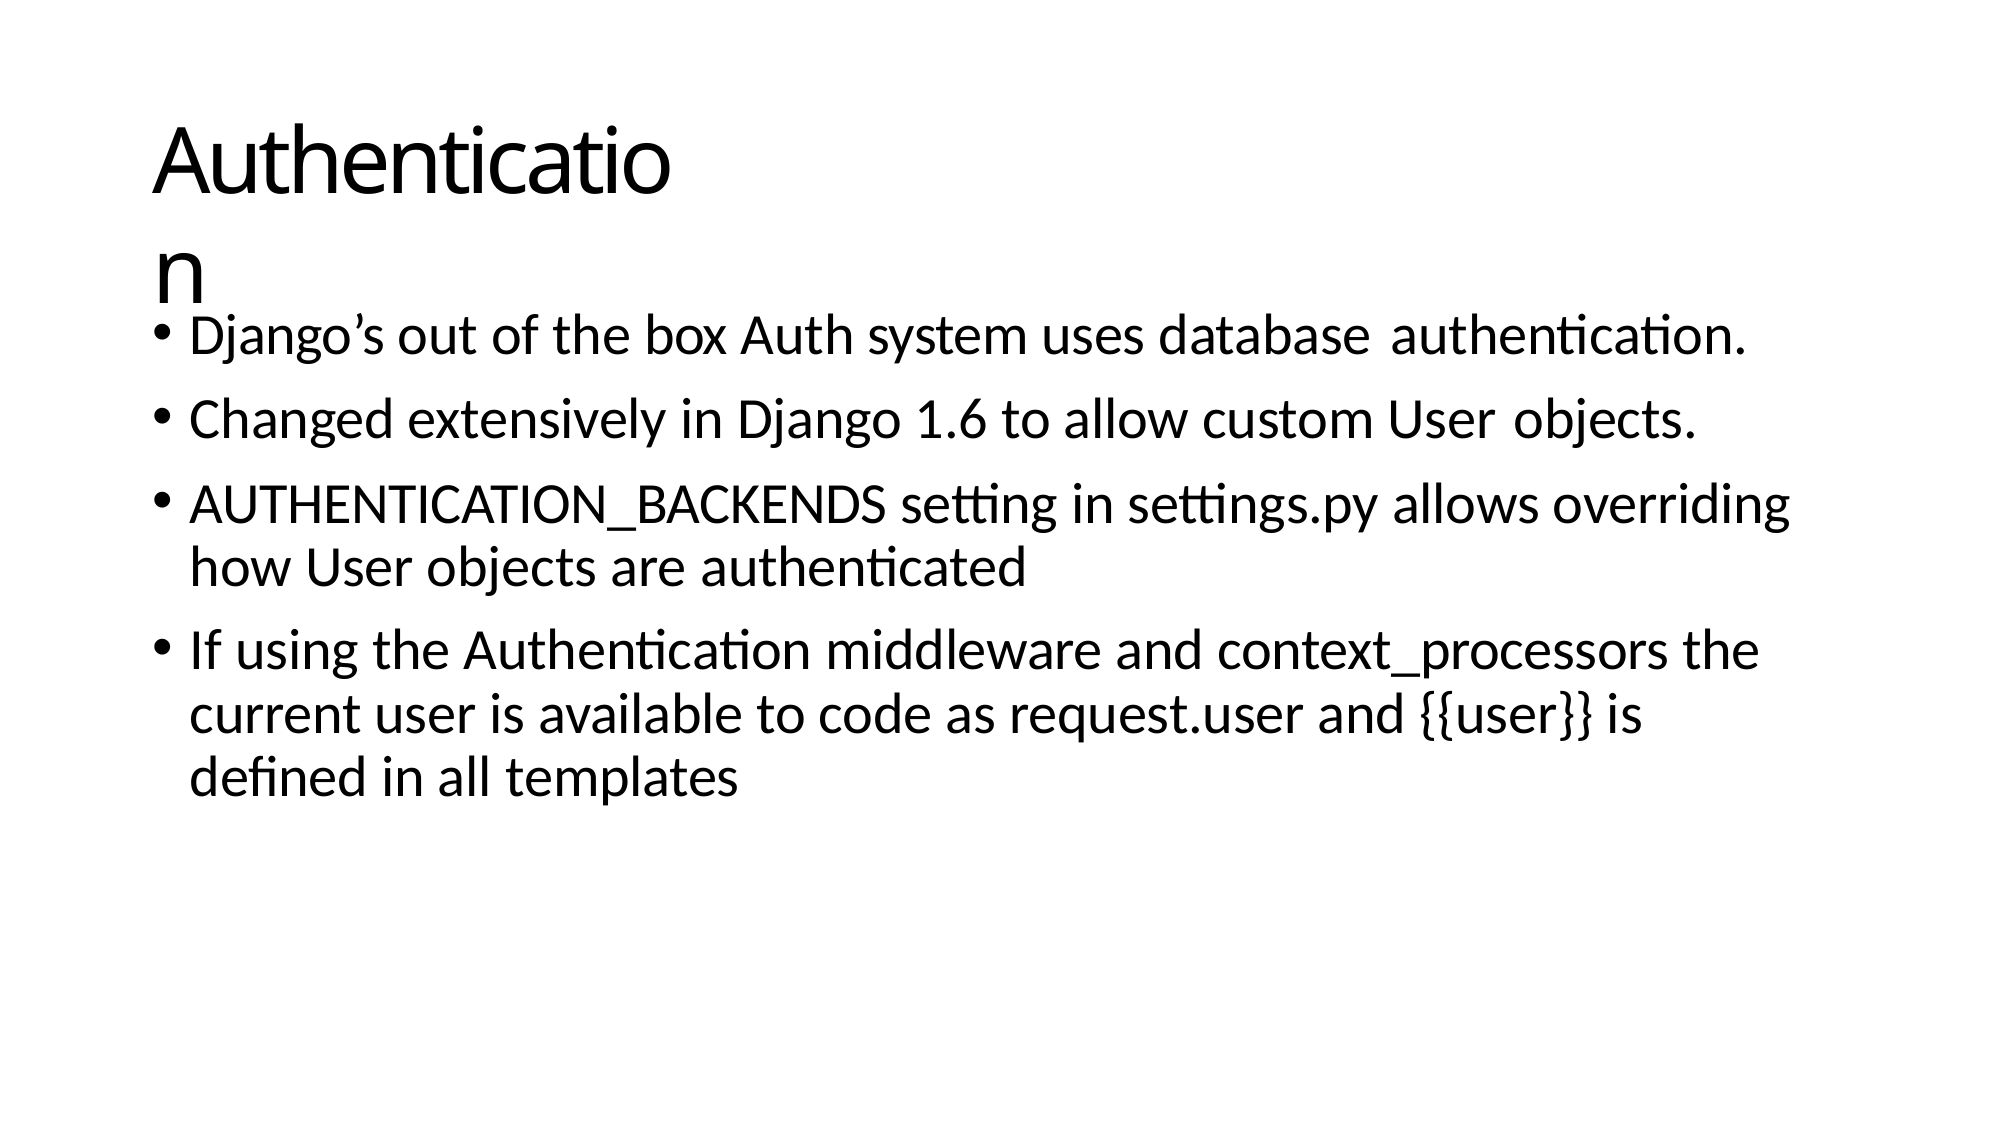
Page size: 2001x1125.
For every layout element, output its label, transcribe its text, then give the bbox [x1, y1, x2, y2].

text_box Django’s out of the box Auth system uses database authentication. Changed extensively in Django 1.6 to allow custom User objects. AUTHENTICATION_BACKENDS setting in settings.py allows overriding how User objects are authenticated If using the Authentication middleware and context_processors the current user is available to code as request.user and {{user}} is defined in all templates [150, 280, 1817, 808]
title Authentication [150, 100, 701, 280]
